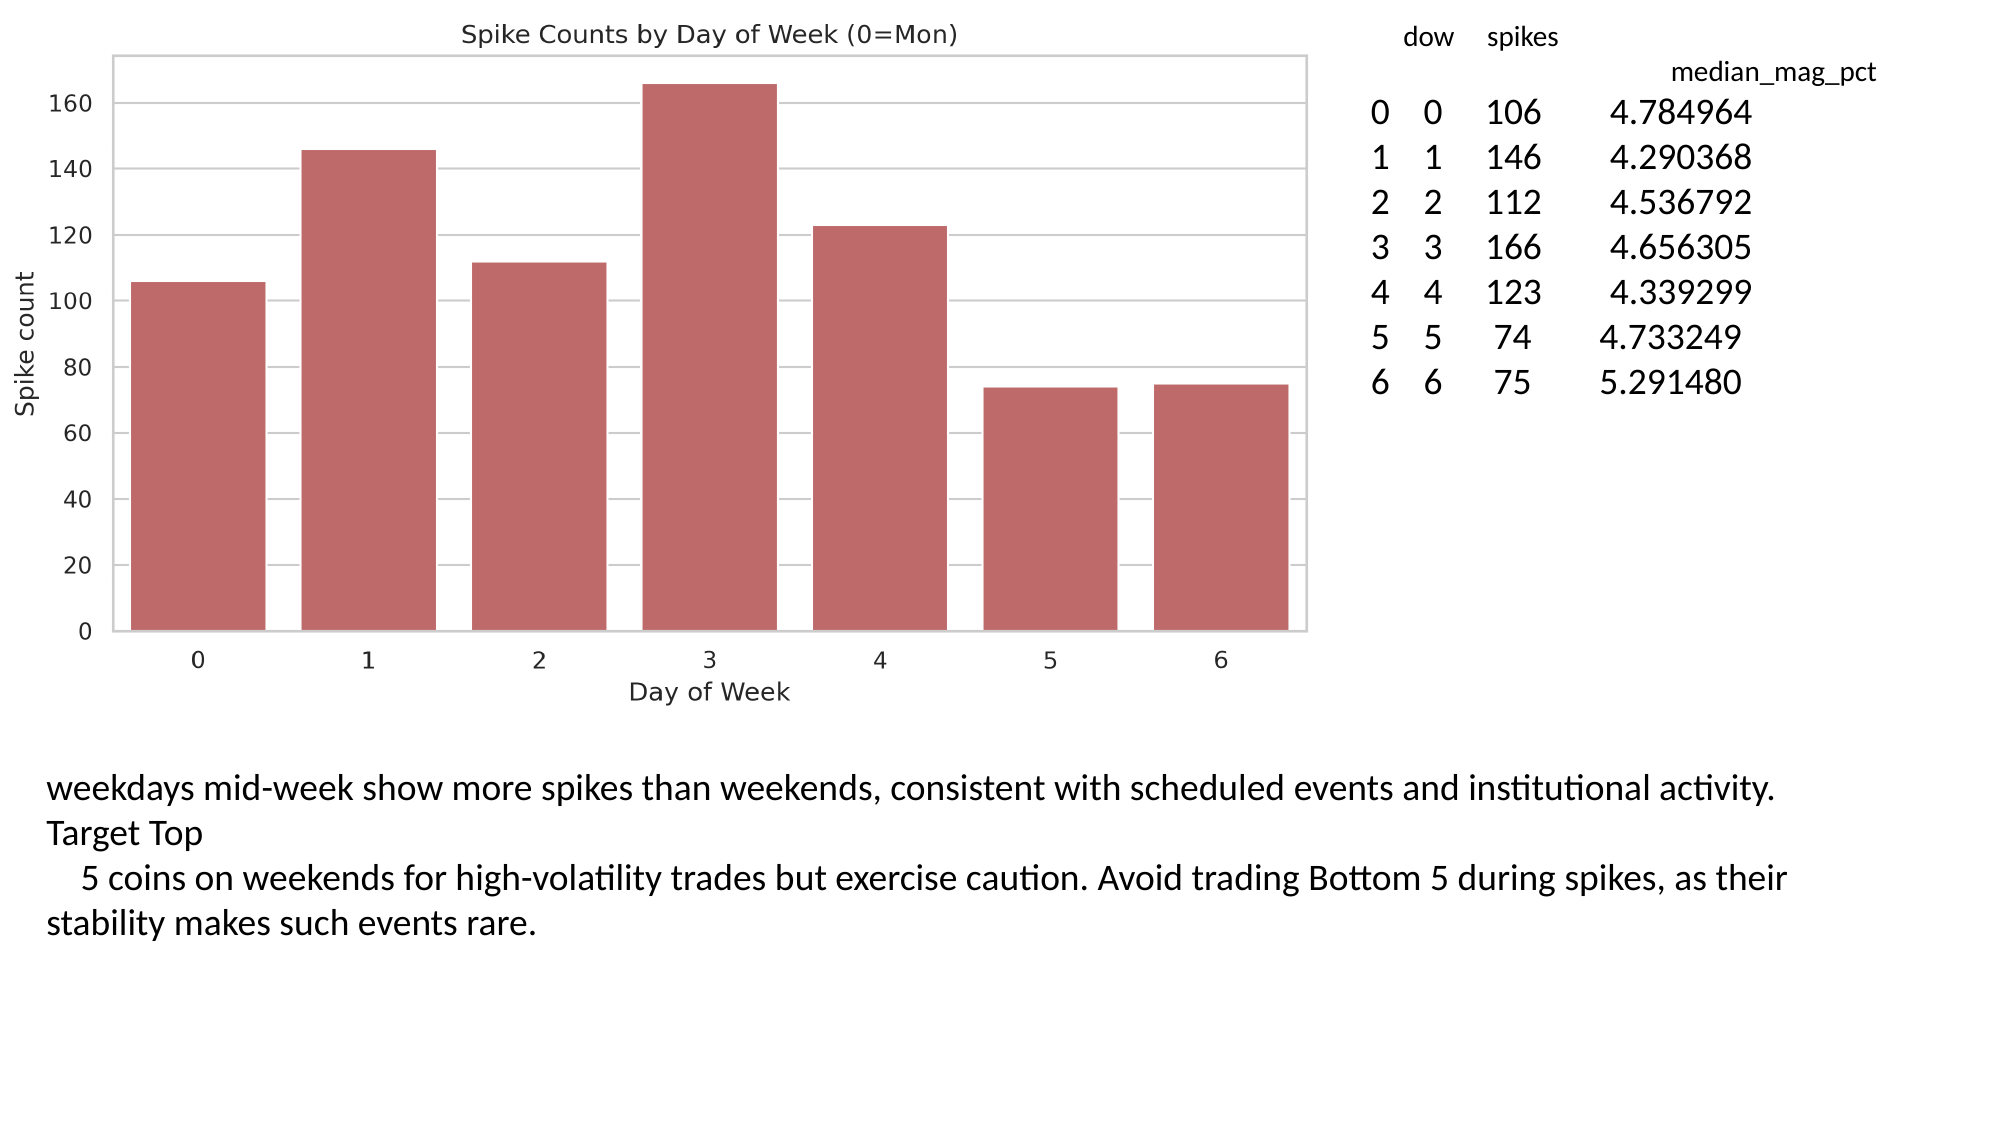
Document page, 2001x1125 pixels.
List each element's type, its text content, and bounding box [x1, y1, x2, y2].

text_box weekdays mid-week show more spikes than weekends, consistent with scheduled events and institutional activity. Target Top 5 coins on weekends for high-volatility trades but exercise caution. Avoid trading Bottom 5 during spikes, as their stability makes such events rare. [31, 755, 1859, 950]
picture [0, 9, 1321, 720]
text_box dow spikes median_mag_pct 0 0 106 4.784964 1 1 146 4.290368 2 2 112 4.536792 3 3 166 4.656305 4 4 123 4.339299 5 5 74 4.733249 6 6 75 5.291480 [1356, 9, 1981, 410]
